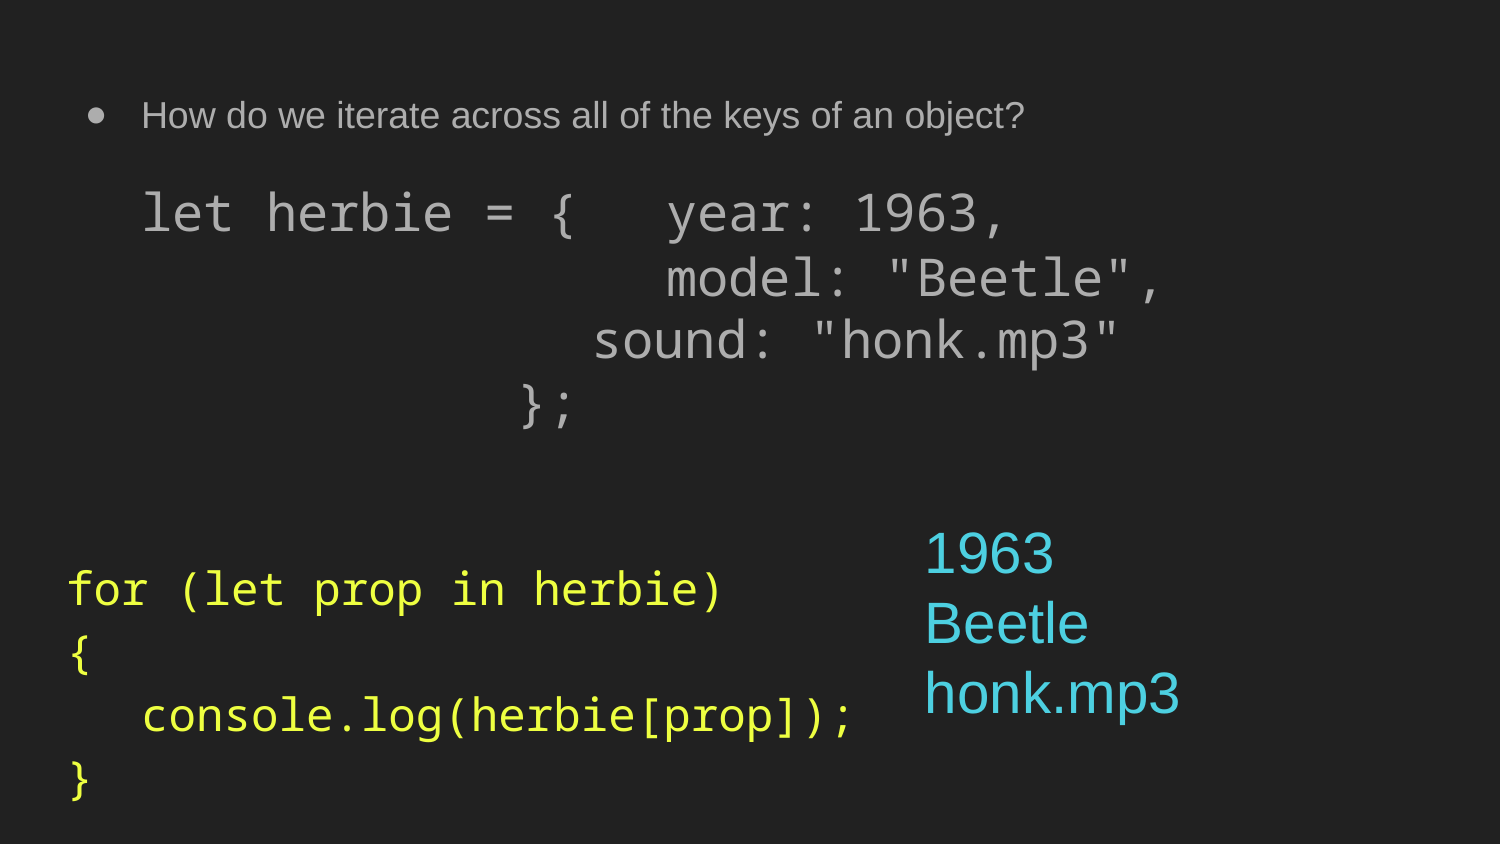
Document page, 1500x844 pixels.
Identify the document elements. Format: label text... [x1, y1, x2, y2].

text_box 1963 Beetle honk.mp3 [910, 500, 1449, 802]
list How do we iterate across all of the keys of an object? let herbie = { year: 1963, model: "Beetle", sound: "honk.mp3" }; for (let prop in herbie) { console.log(herbie[prop]); } [51, 69, 1449, 600]
